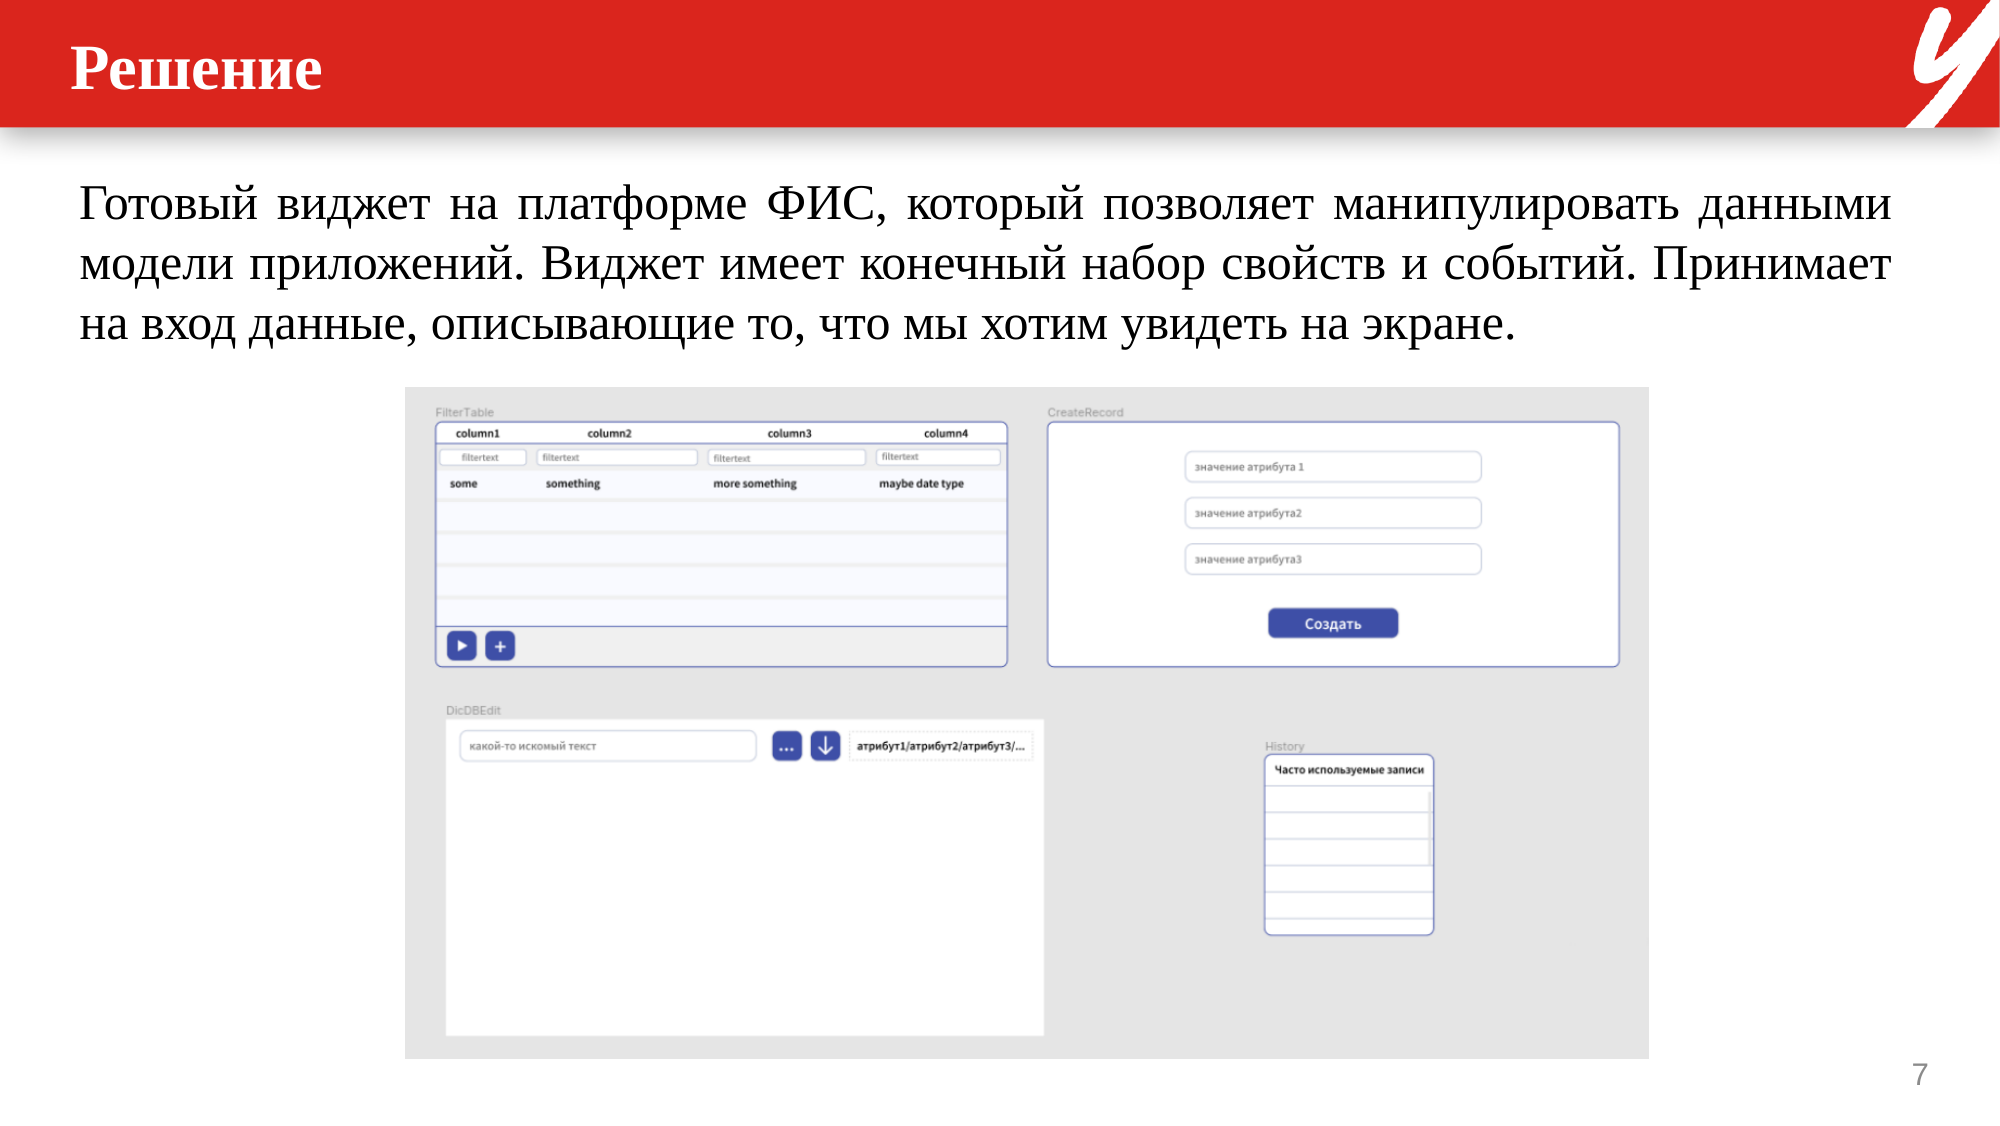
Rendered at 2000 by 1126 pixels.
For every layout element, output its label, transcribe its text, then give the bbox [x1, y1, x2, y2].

slide_number 7 [1824, 1042, 1949, 1103]
title Решение [51, 0, 1876, 128]
picture [405, 387, 1649, 1060]
picture [1887, 0, 2000, 128]
list Готовый виджет на платформе ФИС, который позволяет манипулировать данными модели приложений. Виджет имеет конечный набор свойств и событий. Принимает на вход данные, описывающие то, что мы хотим увидеть на экране. [59, 159, 1912, 376]
